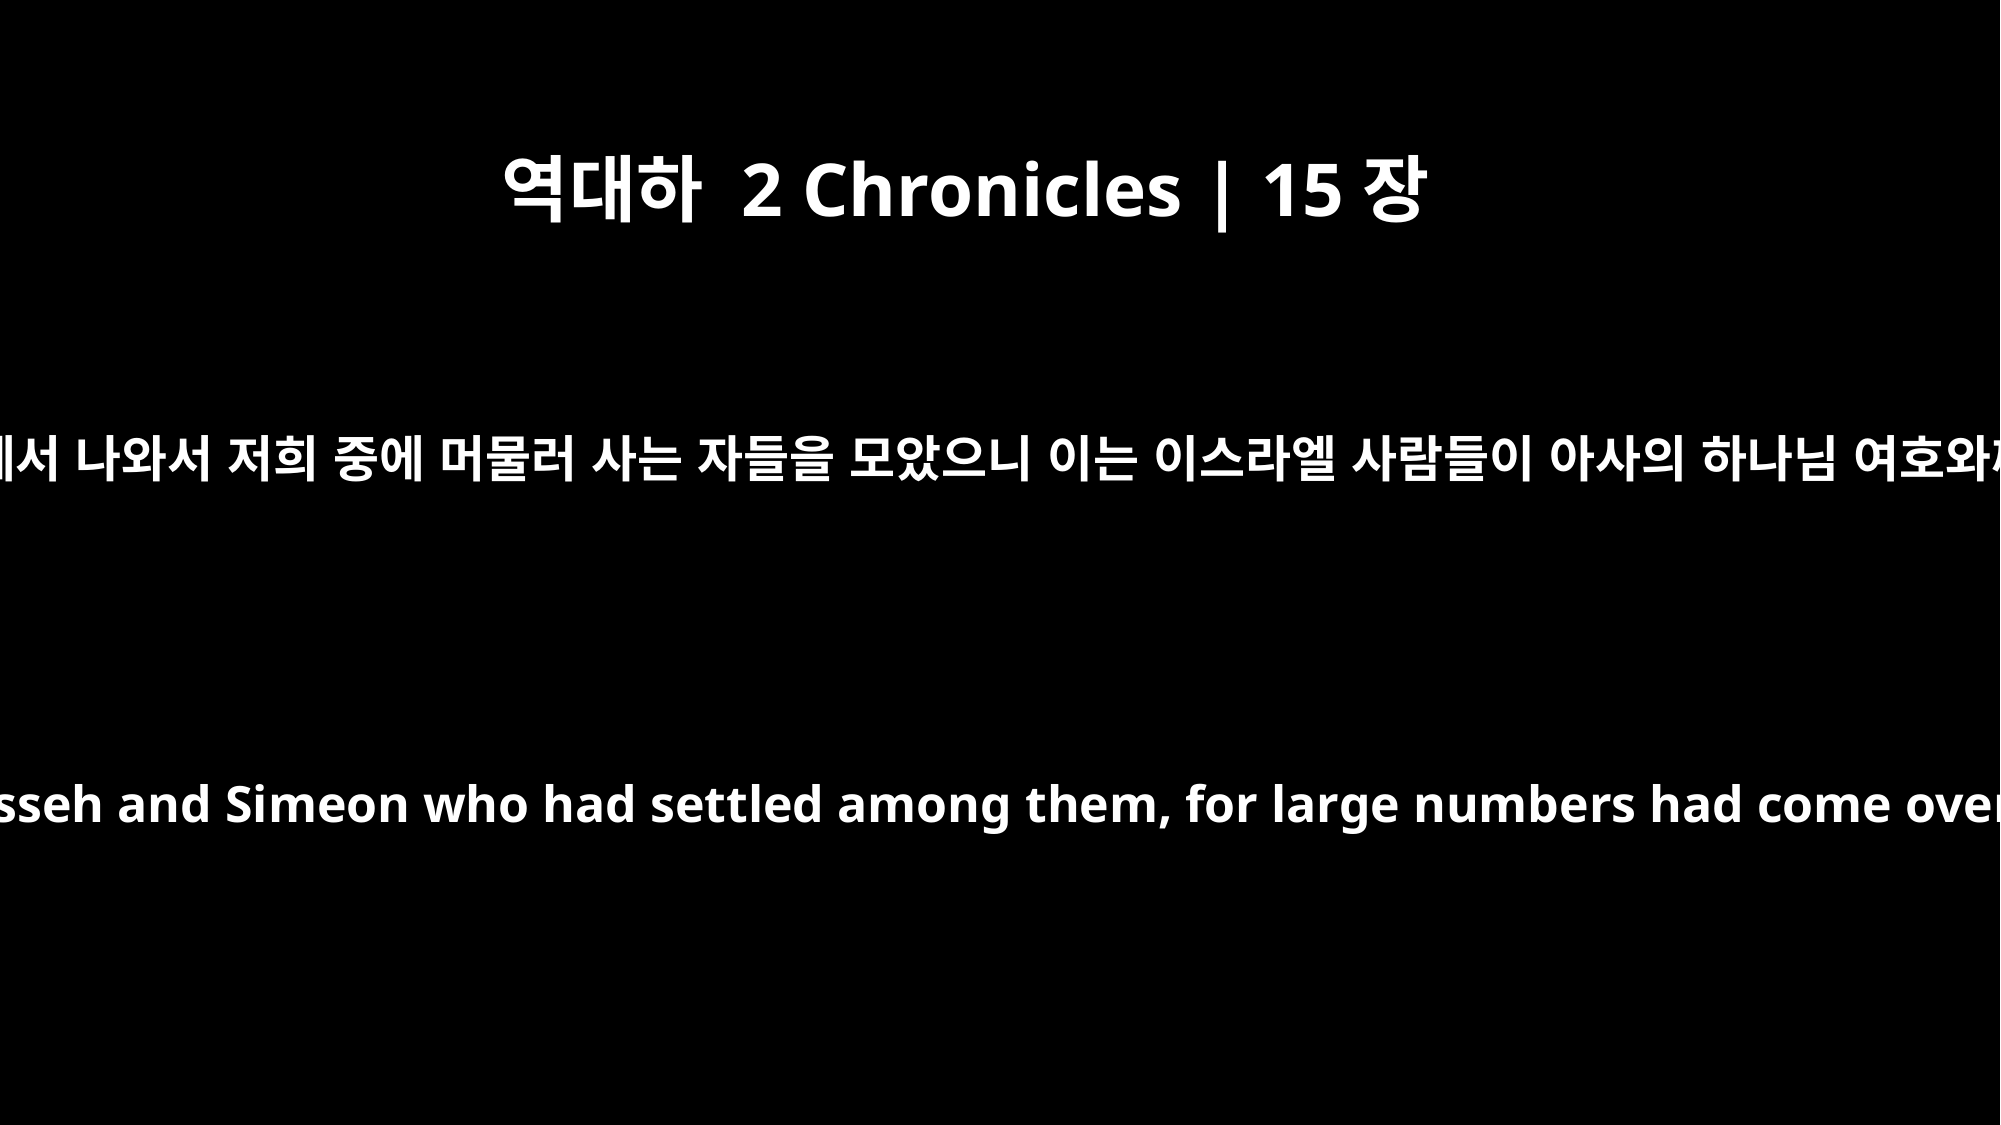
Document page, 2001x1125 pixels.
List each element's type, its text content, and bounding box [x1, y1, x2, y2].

text_box 역대하 2 Chronicles | 15장 [487, 136, 1445, 239]
text_box Then he assembled all Judah and Benjamin and the people from Ephraim, Manasseh and Simeon who had settled among them, for large numbers had come over to him from Israel when they saw that the LORD his God was with him. [0, 764, 2000, 840]
text_box 9 또 유다와 베냐민의 무리를 모으고 에브라임과 므낫세와 시므온 가운데에서 나와서 저희 중에 머물러 사는 자들을 모았으니 이는 이스라엘 사람들이 아사의 하나님 여호와께서 그와 함께 하심을 보고 아사에게로 돌아오는 자가 많았음이더라 [0, 359, 2000, 495]
